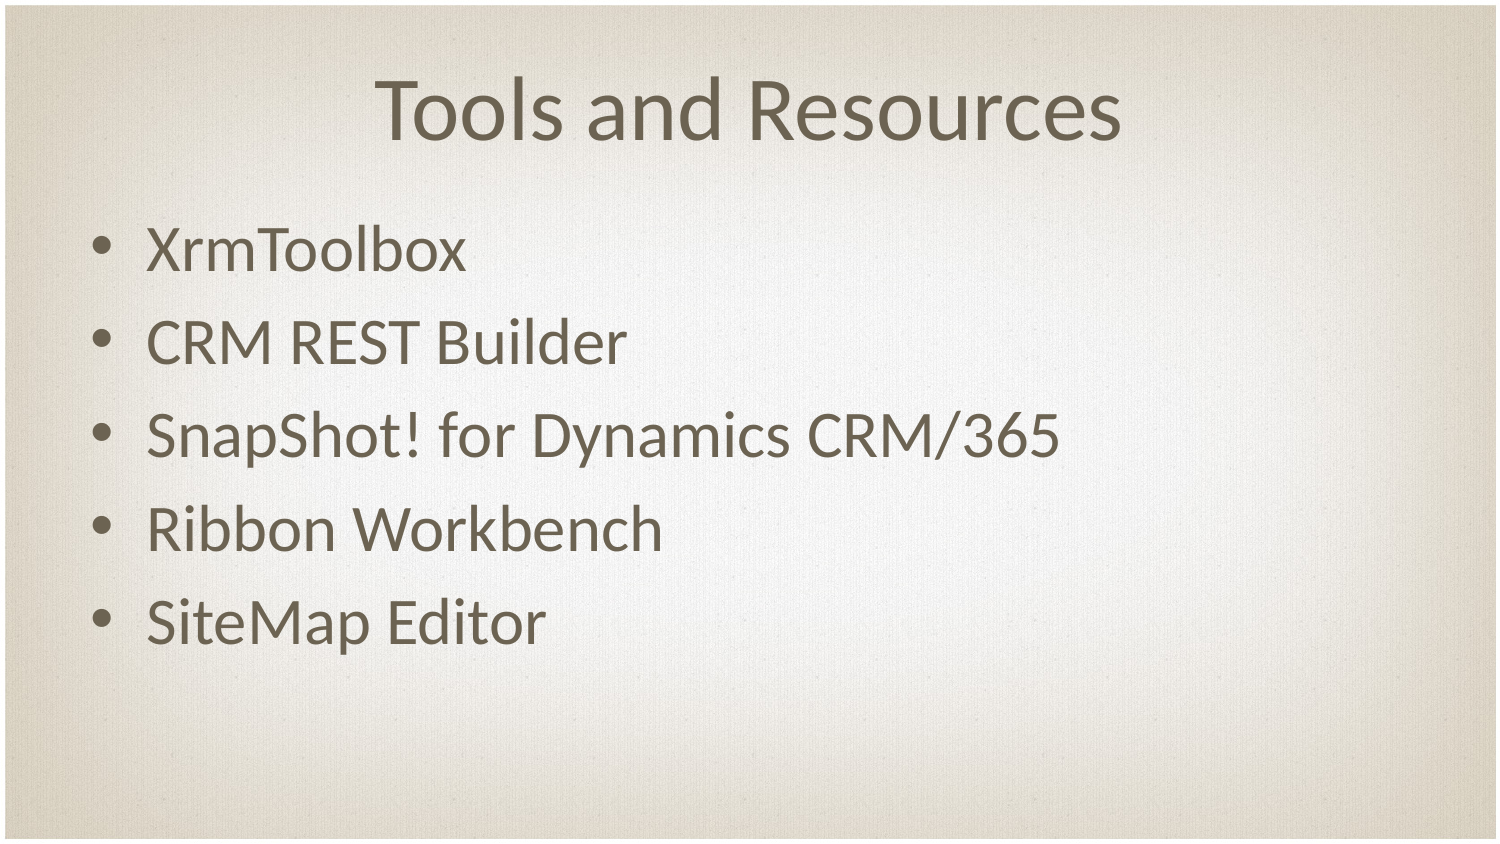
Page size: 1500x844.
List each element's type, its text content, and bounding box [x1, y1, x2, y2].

picture [0, 0, 1500, 844]
title Tools and Resources [75, 33, 1425, 175]
list XrmToolbox CRM REST Builder SnapShot! for Dynamics CRM/365 Ribbon Workbench SiteMap Editor [75, 196, 1425, 754]
